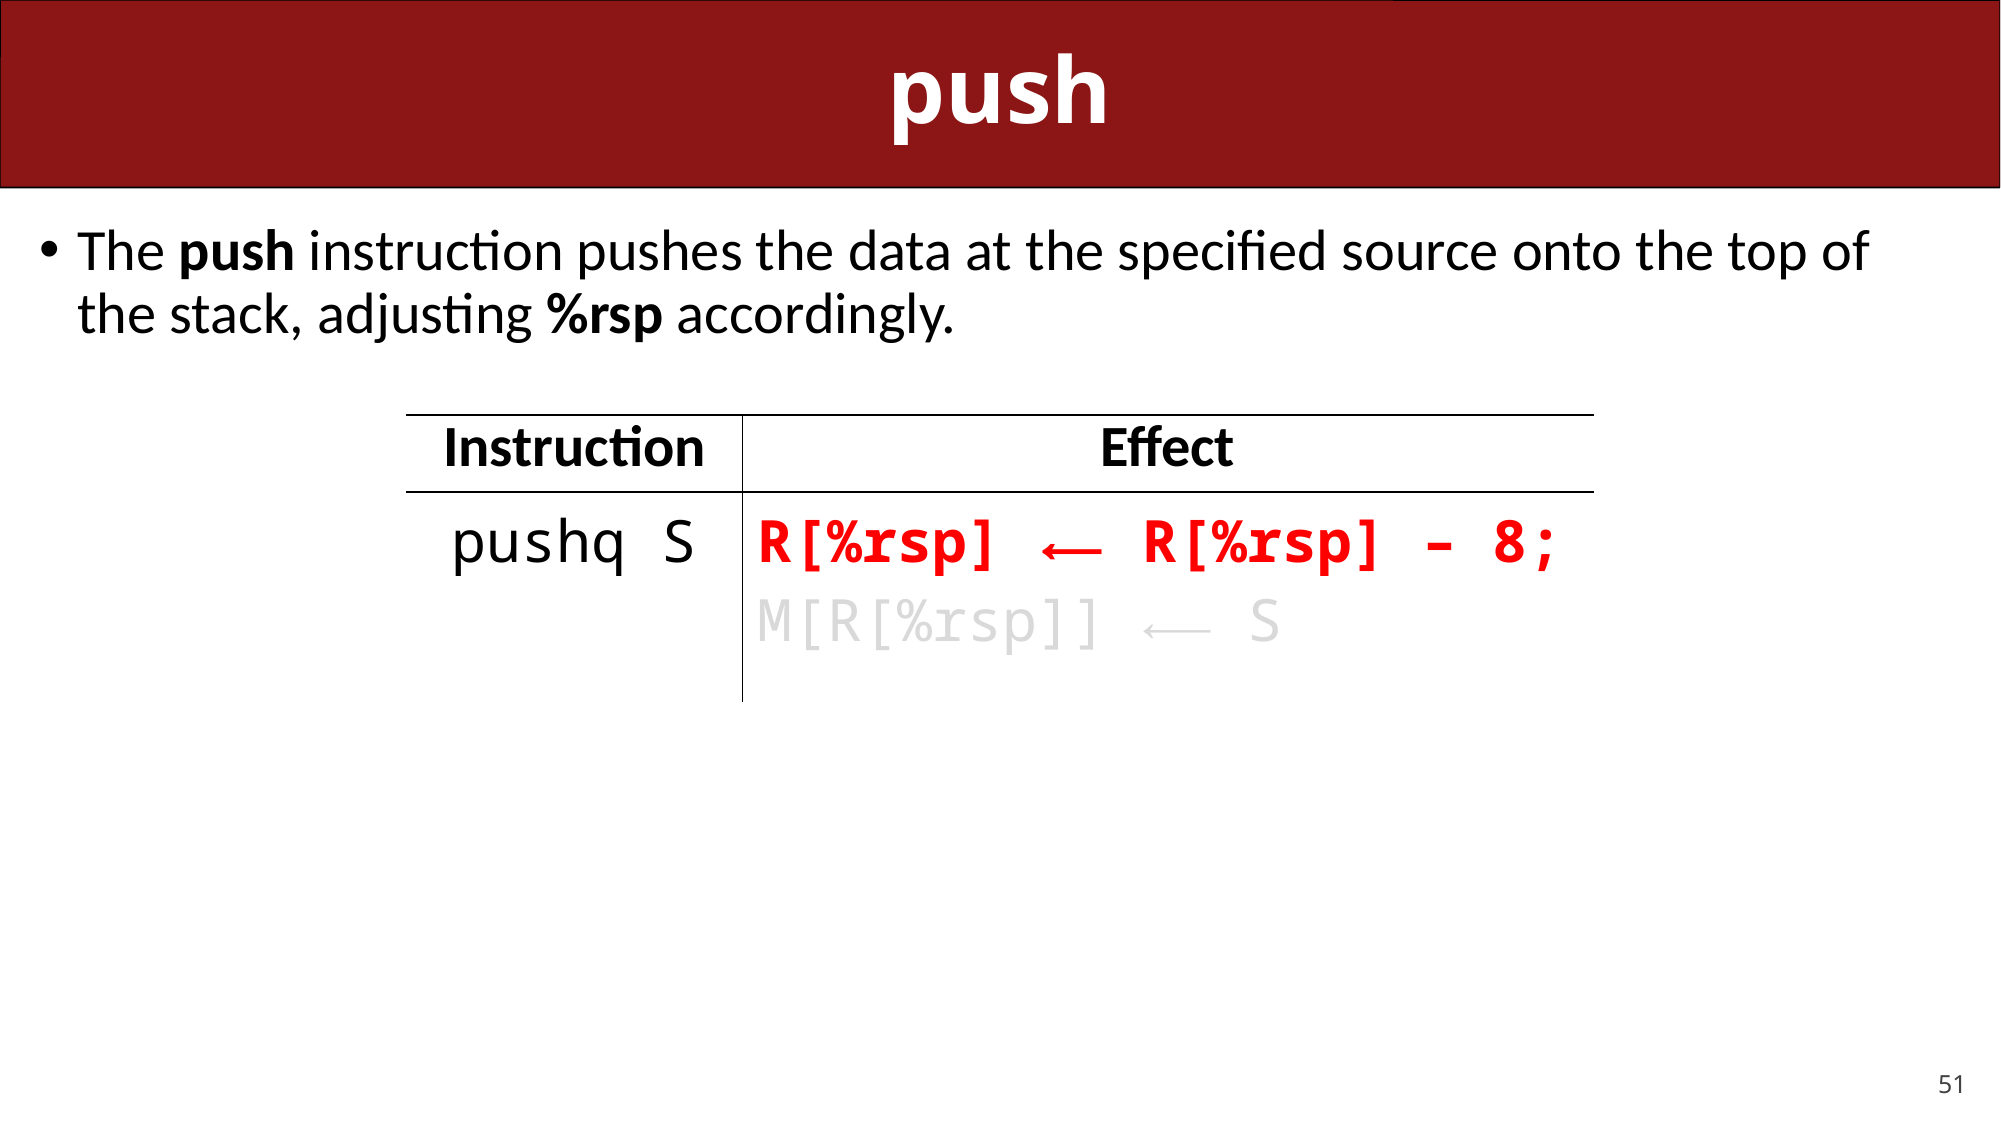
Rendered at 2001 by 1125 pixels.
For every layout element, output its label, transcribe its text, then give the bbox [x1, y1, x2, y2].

table_cell pushq S [406, 493, 742, 702]
table_cell R[%rsp] ⟵ R[%rsp] – 8; M[R[%rsp]] ⟵ S [743, 493, 1594, 702]
table_header Instruction [406, 416, 742, 491]
table_header Effect [743, 416, 1594, 491]
list The push instruction pushes the data at the specified source onto the top of the stack, adjusting %rsp accordingly. [24, 212, 1963, 1063]
title push [75, 0, 1925, 188]
